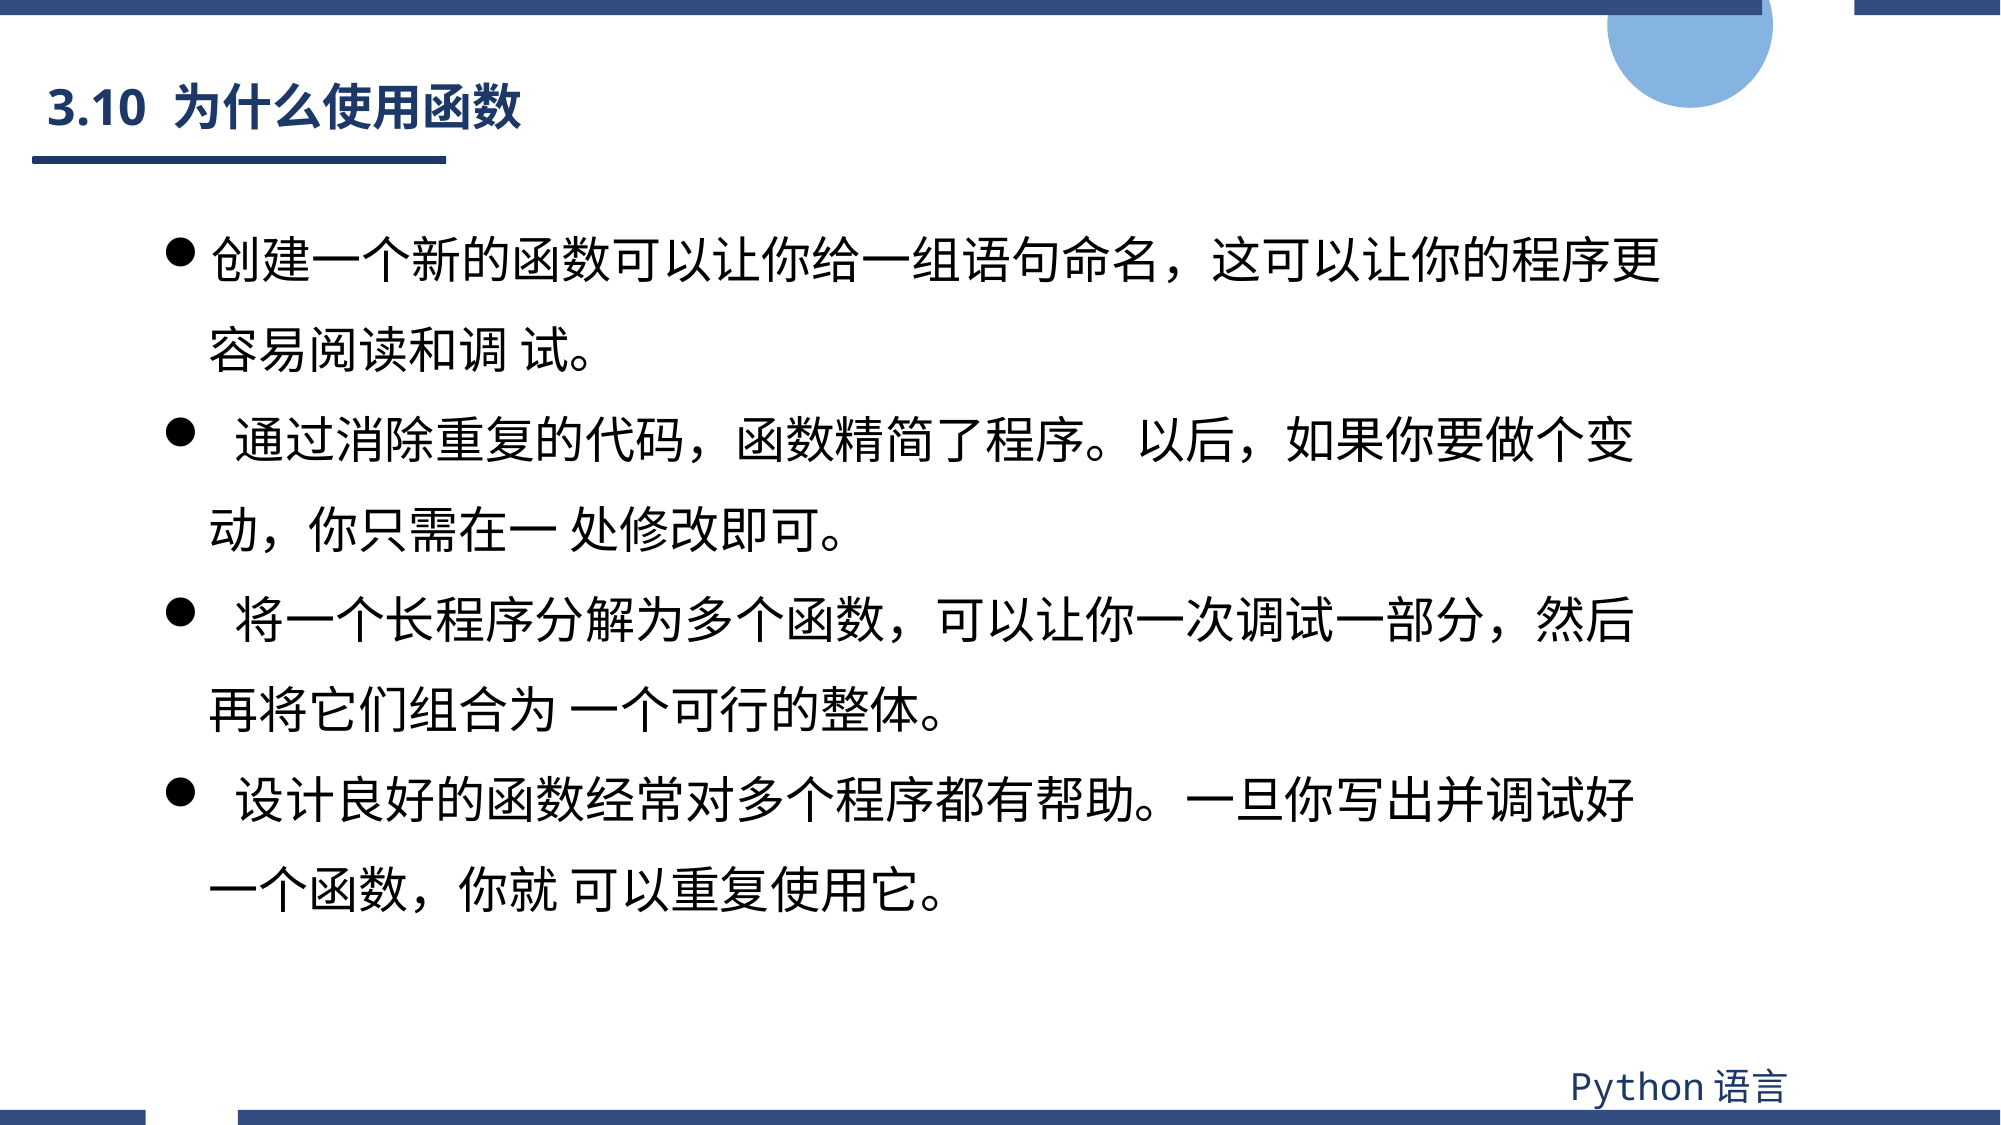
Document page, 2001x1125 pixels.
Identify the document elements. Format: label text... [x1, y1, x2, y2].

text_box 创建一个新的函数可以让你给一组语句命名，这可以让你的程序更容易阅读和调 试。 通过消除重复的代码，函数精简了程序。以后，如果你要做个变动，你只需在一 处修改即可。 将一个长程序分解为多个函数，可以让你一次调试一部分，然后再将它们组合为 一个可行的整体。 设计良好的函数经常对多个程序都有帮助。一旦你写出并调试好一个函数，你就 可以重复使用它。 [147, 191, 1681, 926]
title 3.10 为什么使用函数 [32, 67, 569, 152]
